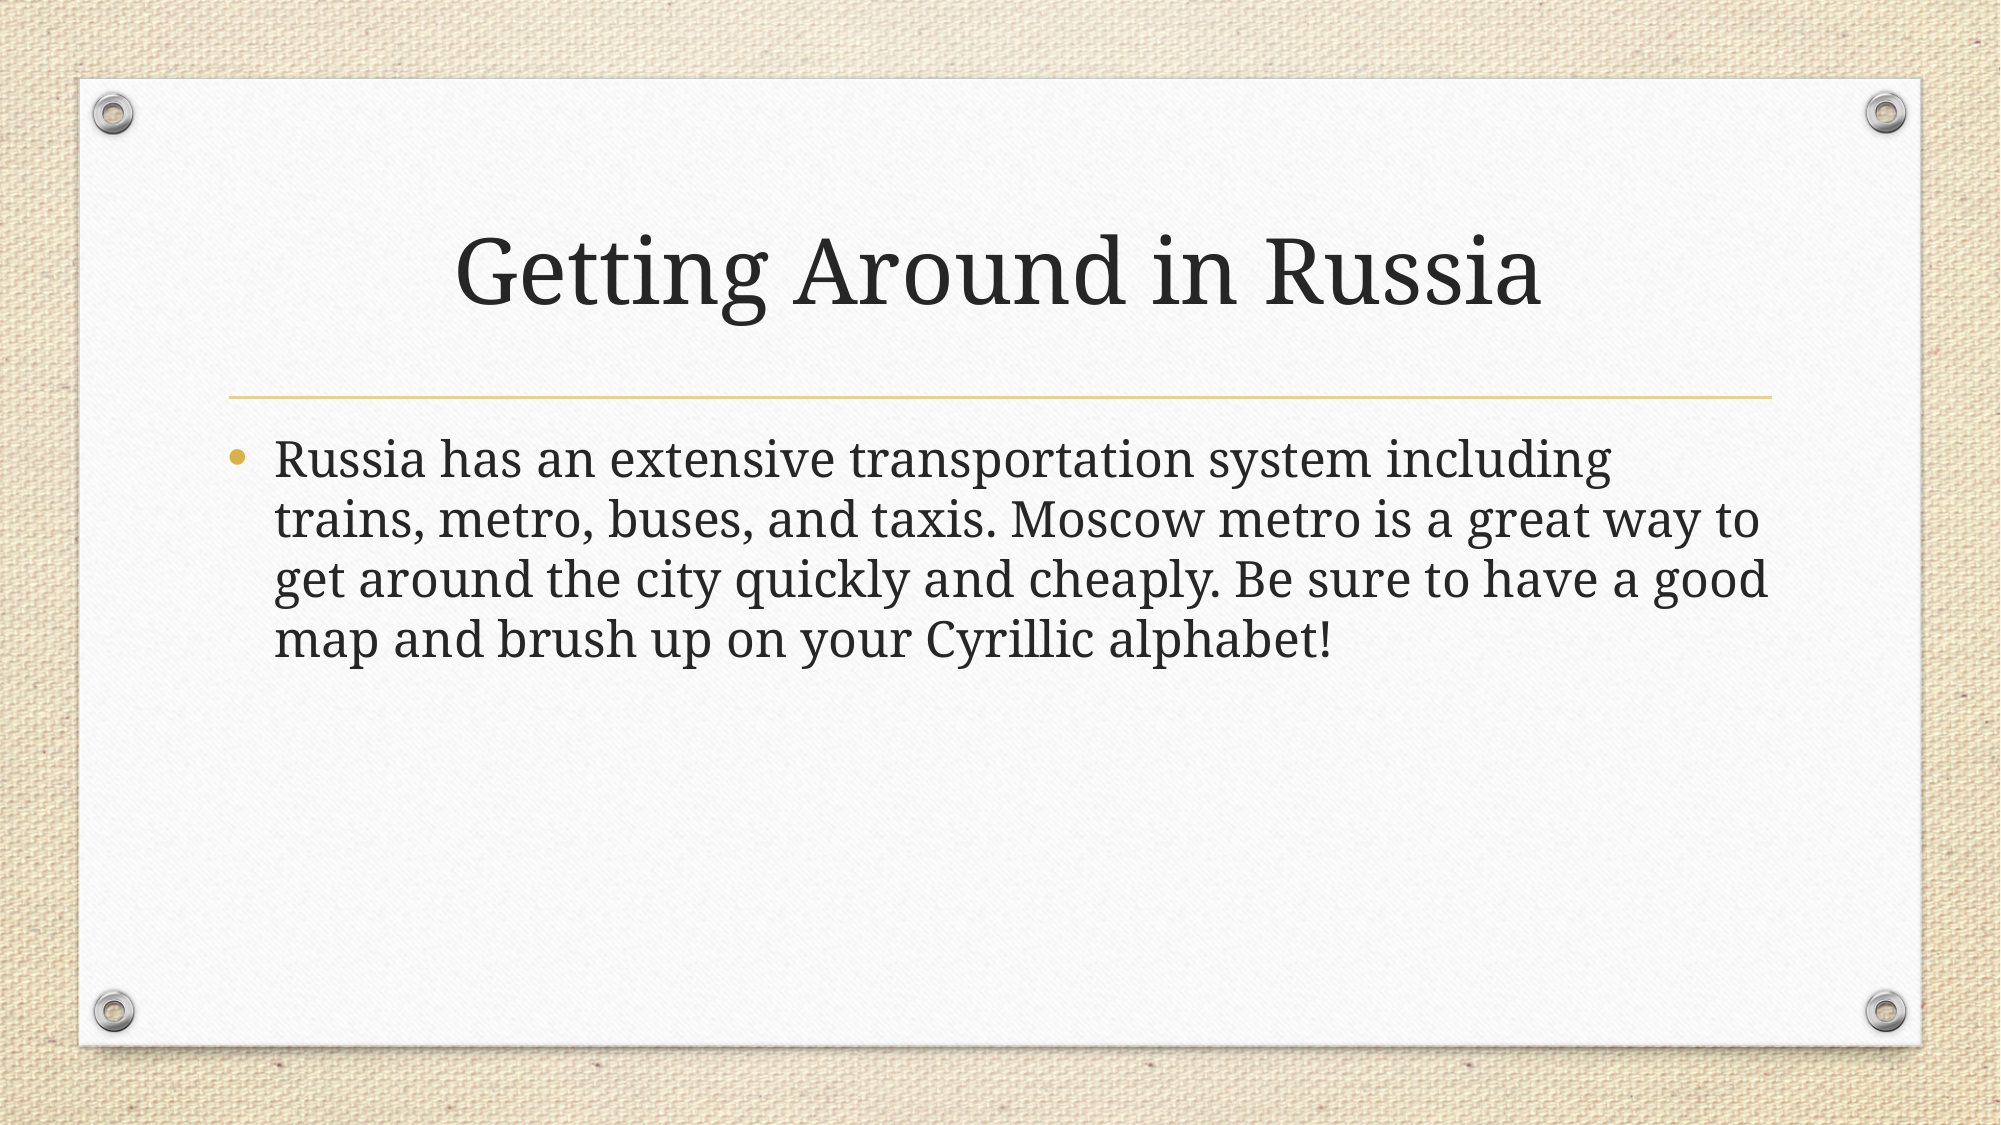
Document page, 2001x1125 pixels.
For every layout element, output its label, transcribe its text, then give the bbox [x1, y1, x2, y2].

picture [0, 0, 2001, 1125]
list Russia has an extensive transportation system including trains, metro, buses, and taxis. Moscow metro is a great way to get around the city quickly and cheaply. Be sure to have a good map and brush up on your Cyrillic alphabet! [212, 419, 1788, 964]
title Getting Around in Russia [212, 161, 1788, 375]
